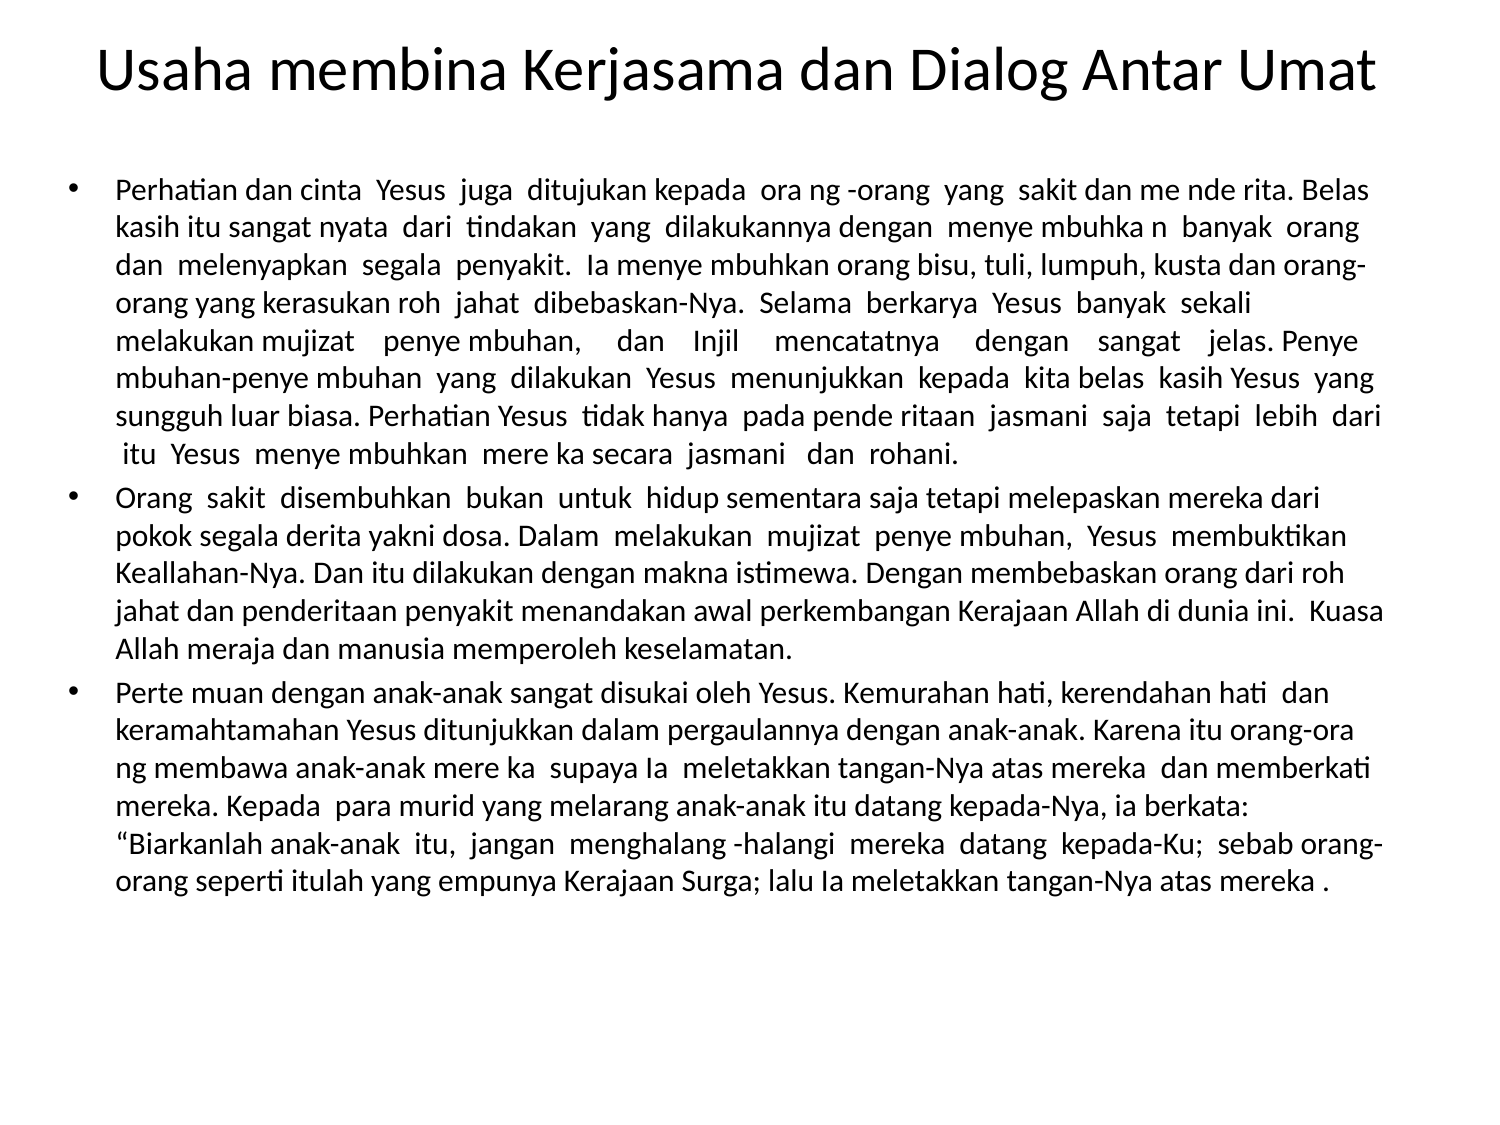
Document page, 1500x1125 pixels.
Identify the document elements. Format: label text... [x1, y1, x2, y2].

title Usaha membina Kerjasama dan Dialog Antar Umat [29, 19, 1447, 112]
list Perhatian dan cinta Yesus juga ditujukan kepada ora ng -orang yang sakit dan me nde rita. Belas kasih itu sangat nyata dari tindakan yang dilakukannya dengan menye mbuhka n banyak orang dan melenyapkan segala penyakit. Ia menye mbuhkan orang bisu, tuli, lumpuh, kusta dan orang-orang yang kerasukan roh jahat dibebaskan-Nya. Selama berkarya Yesus banyak sekali melakukan mujizat penye mbuhan, dan Injil mencatatnya dengan sangat jelas. Penye mbuhan-penye mbuhan yang dilakukan Yesus menunjukkan kepada kita belas kasih Yesus yang sungguh luar biasa. Perhatian Yesus tidak hanya pada pende ritaan jasmani saja tetapi lebih dari itu Yesus menye mbuhkan mere ka secara jasmani dan rohani. Orang sakit disembuhkan bukan untuk hidup sementara saja tetapi melepaskan mereka dari pokok segala derita yakni dosa. Dalam melakukan mujizat penye mbuhan, Yesus membuktikan Keallahan-Nya. Dan itu dilakukan dengan makna istimewa. Dengan membebaskan orang dari roh jahat dan penderitaan penyakit menandakan awal perkembangan Kerajaan Allah di dunia ini. Kuasa Allah meraja dan manusia memperoleh keselamatan. Perte muan dengan anak-anak sangat disukai oleh Yesus. Kemurahan hati, kerendahan hati dan keramahtamahan Yesus ditunjukkan dalam pergaulannya dengan anak-anak. Karena itu orang-ora ng membawa anak-anak mere ka supaya Ia meletakkan tangan-Nya atas mereka dan memberkati mereka. Kepada para murid yang melarang anak-anak itu datang kepada-Nya, ia berkata: “Biarkanlah anak-anak itu, jangan menghalang -halangi mereka datang kepada-Ku; sebab orang-orang seperti itulah yang empunya Kerajaan Surga; lalu Ia meletakkan tangan-Nya atas mereka . [53, 125, 1404, 1047]
